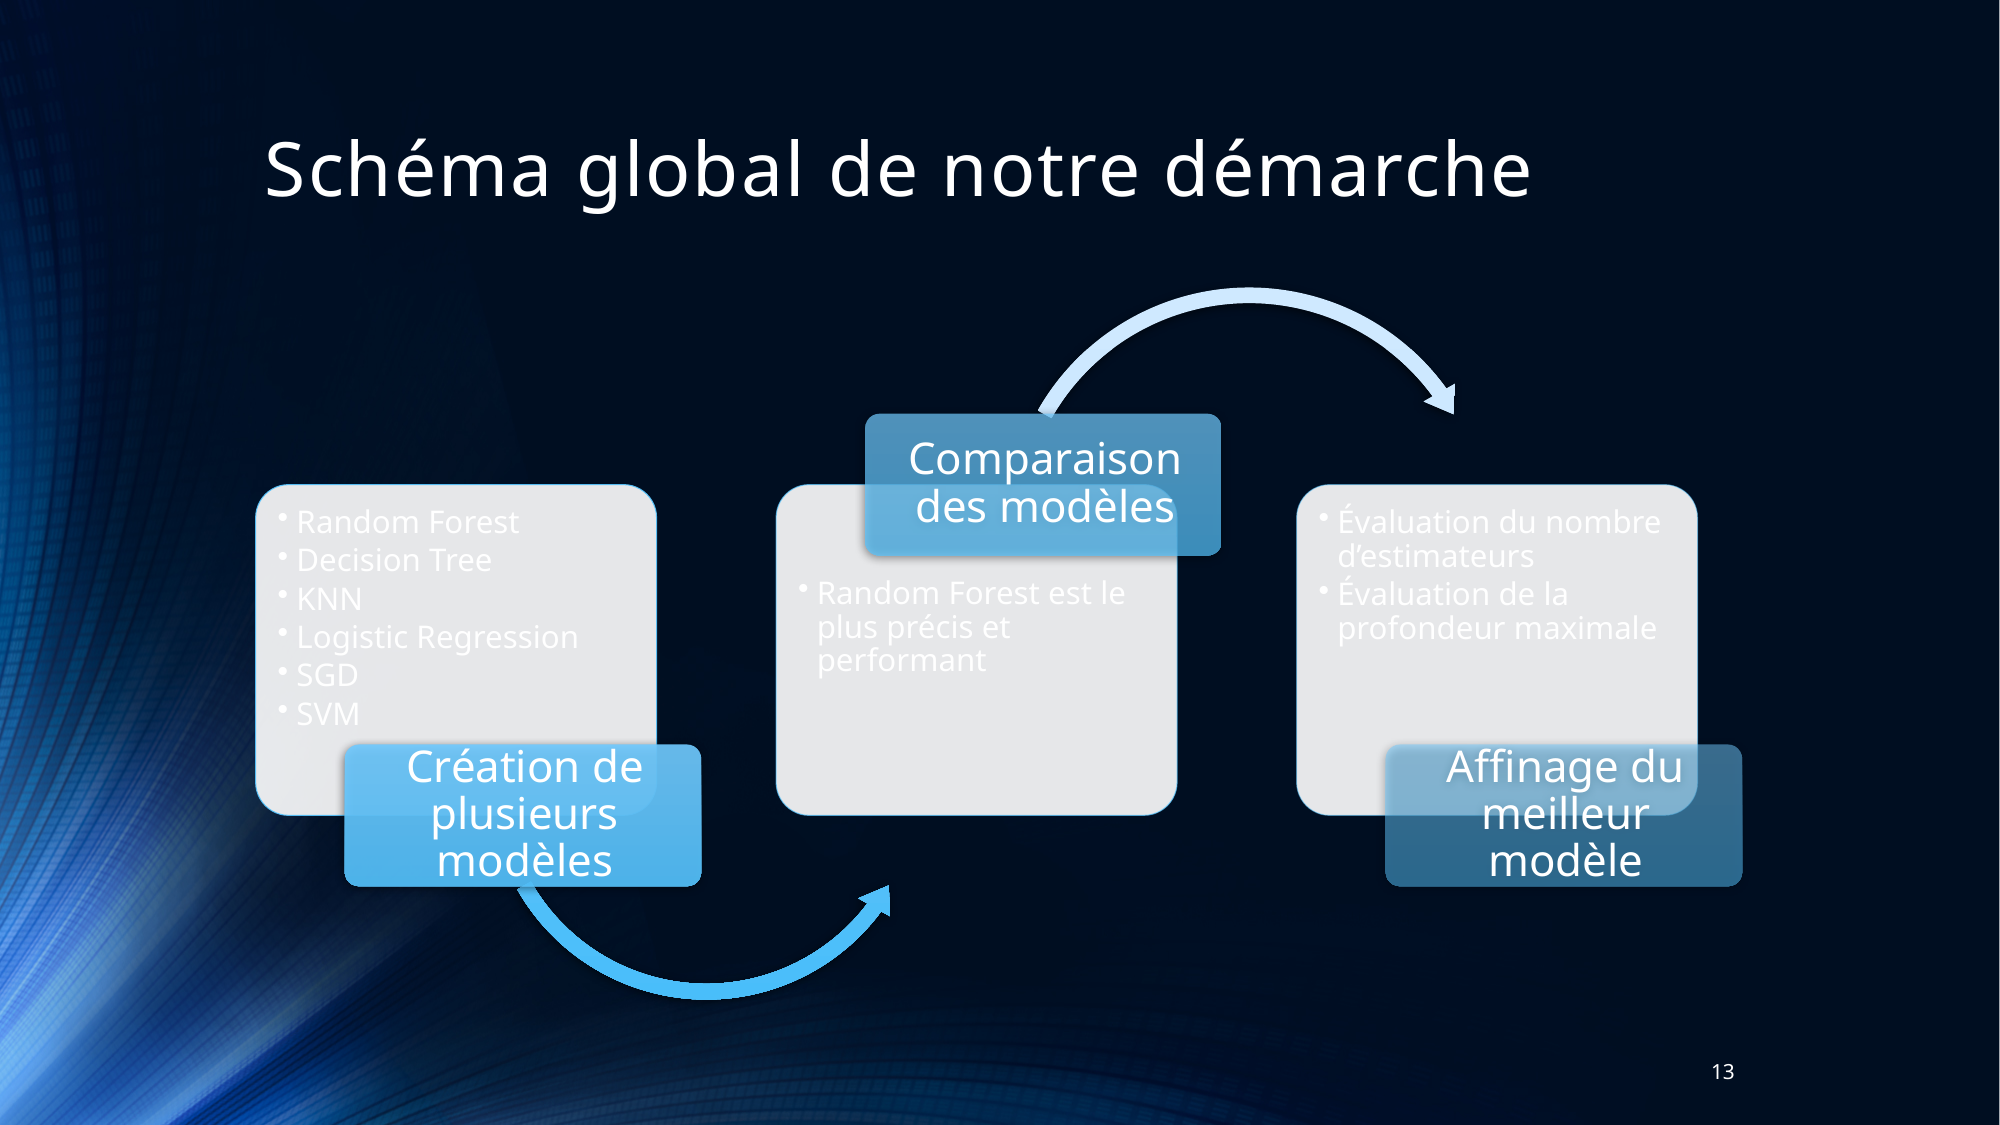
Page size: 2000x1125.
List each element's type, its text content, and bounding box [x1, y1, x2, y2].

slide_number 13 [1612, 1050, 1750, 1096]
title Schéma global de notre démarche [249, 62, 1750, 220]
picture [0, 0, 2000, 1125]
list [249, 312, 1749, 988]
